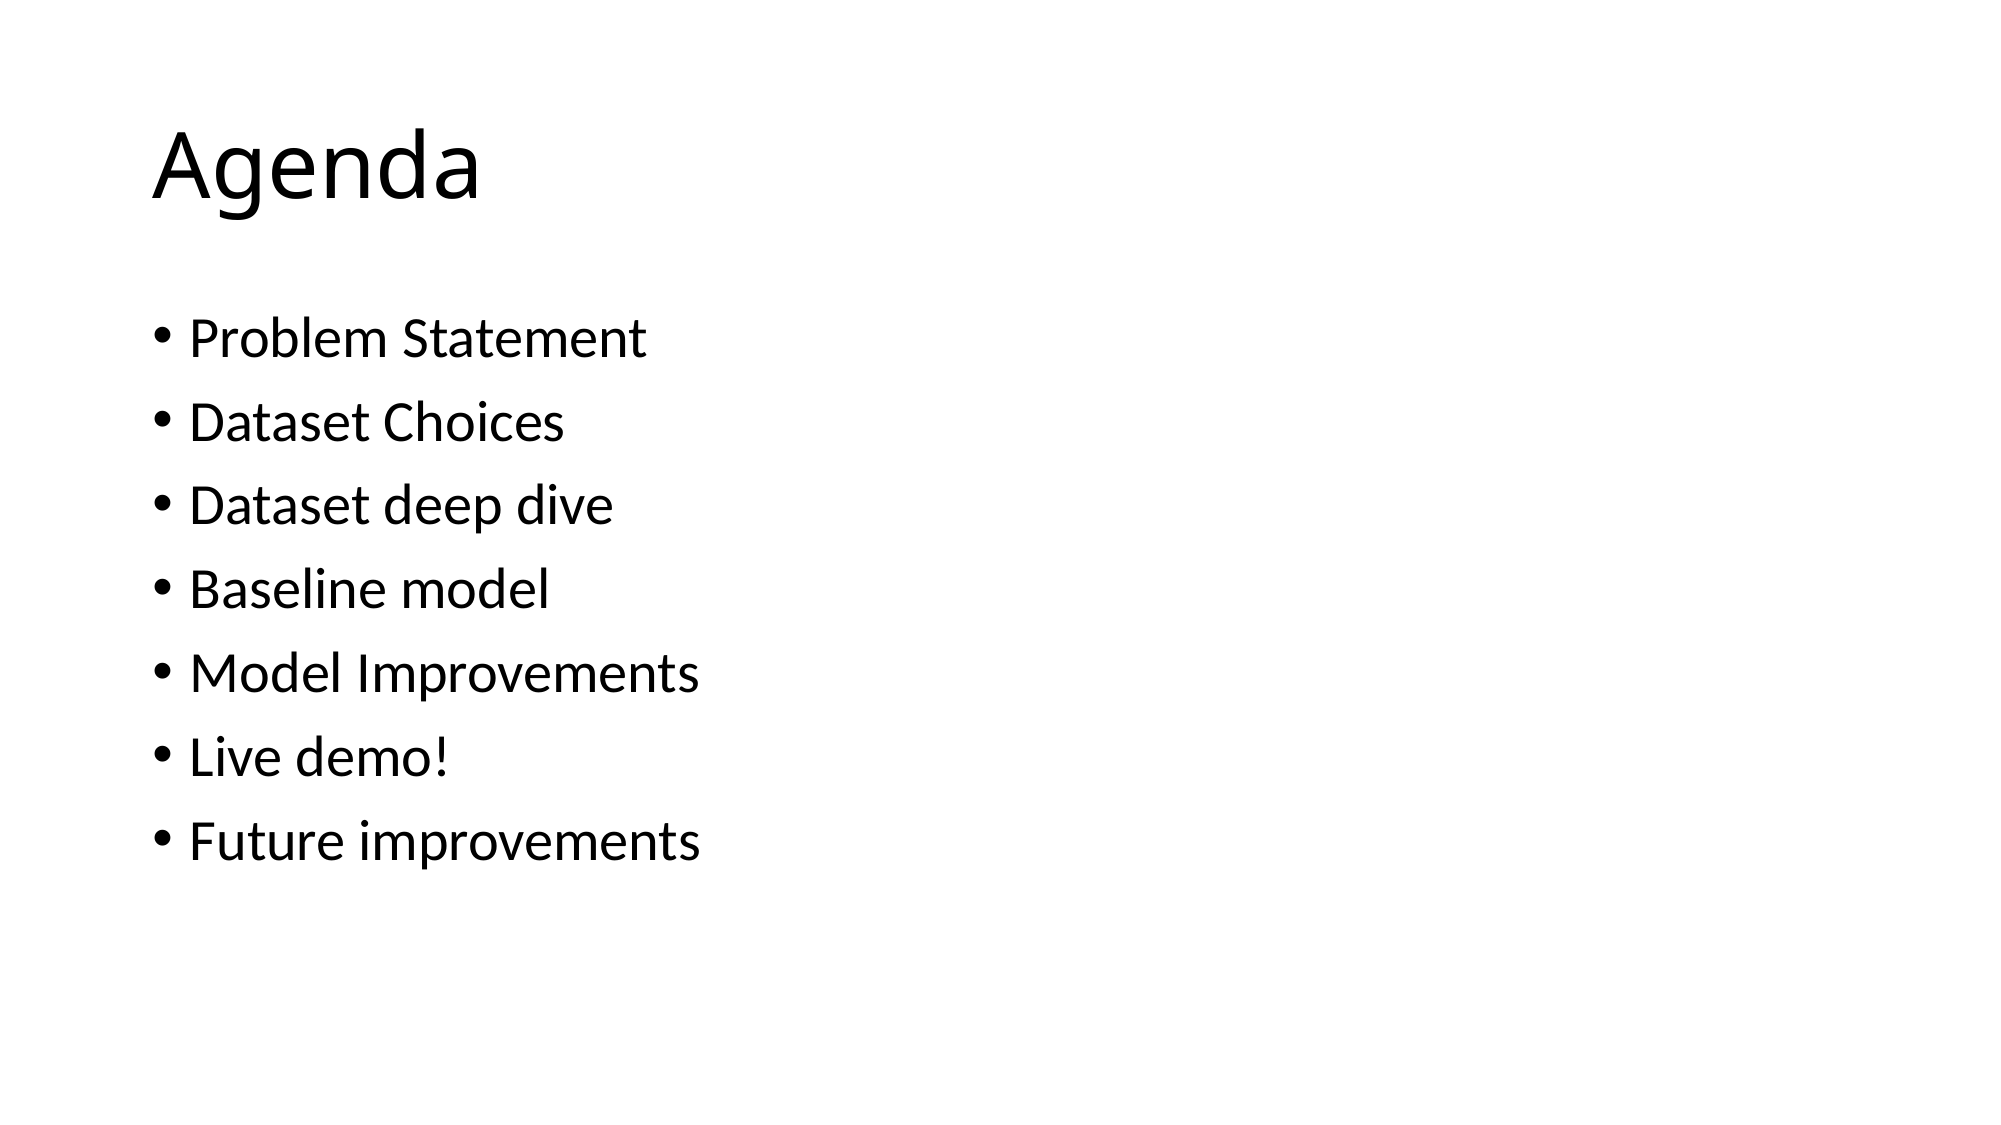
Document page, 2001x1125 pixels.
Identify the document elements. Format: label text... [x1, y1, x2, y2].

list Problem Statement Dataset Choices Dataset deep dive Baseline model Model Improvements Live demo! Future improvements [137, 299, 1863, 1014]
title Agenda [137, 59, 1863, 278]
